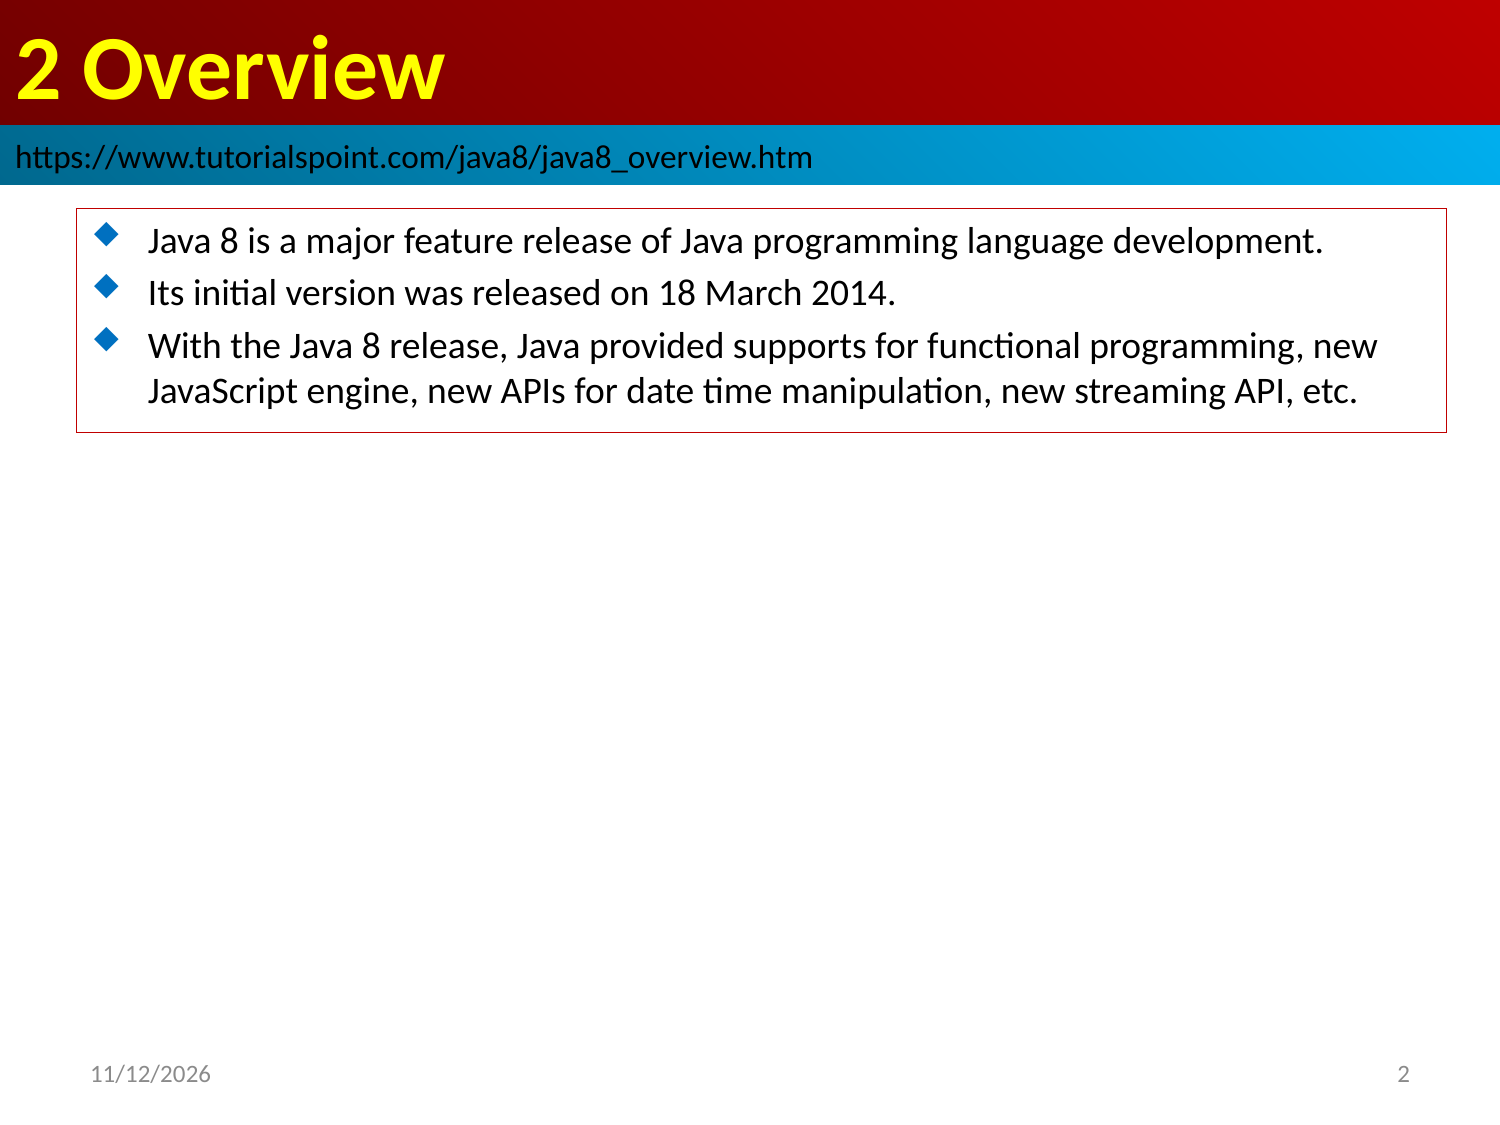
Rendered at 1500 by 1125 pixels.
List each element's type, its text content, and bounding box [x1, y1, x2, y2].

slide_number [75, 1042, 425, 1103]
text_box https://www.tutorialspoint.com/java8/java8_overview.htm [0, 125, 1500, 185]
title 2 Overview [0, 0, 1500, 125]
subtitle Java 8 is a major feature release of Java programming language development. Its initial version was released on 18 March 2014. With the Java 8 release, Java provided supports for functional programming, new JavaScript engine, new APIs for date time manipulation, new streaming API, etc. [76, 208, 1447, 433]
slide_number 2 [1074, 1042, 1425, 1103]
